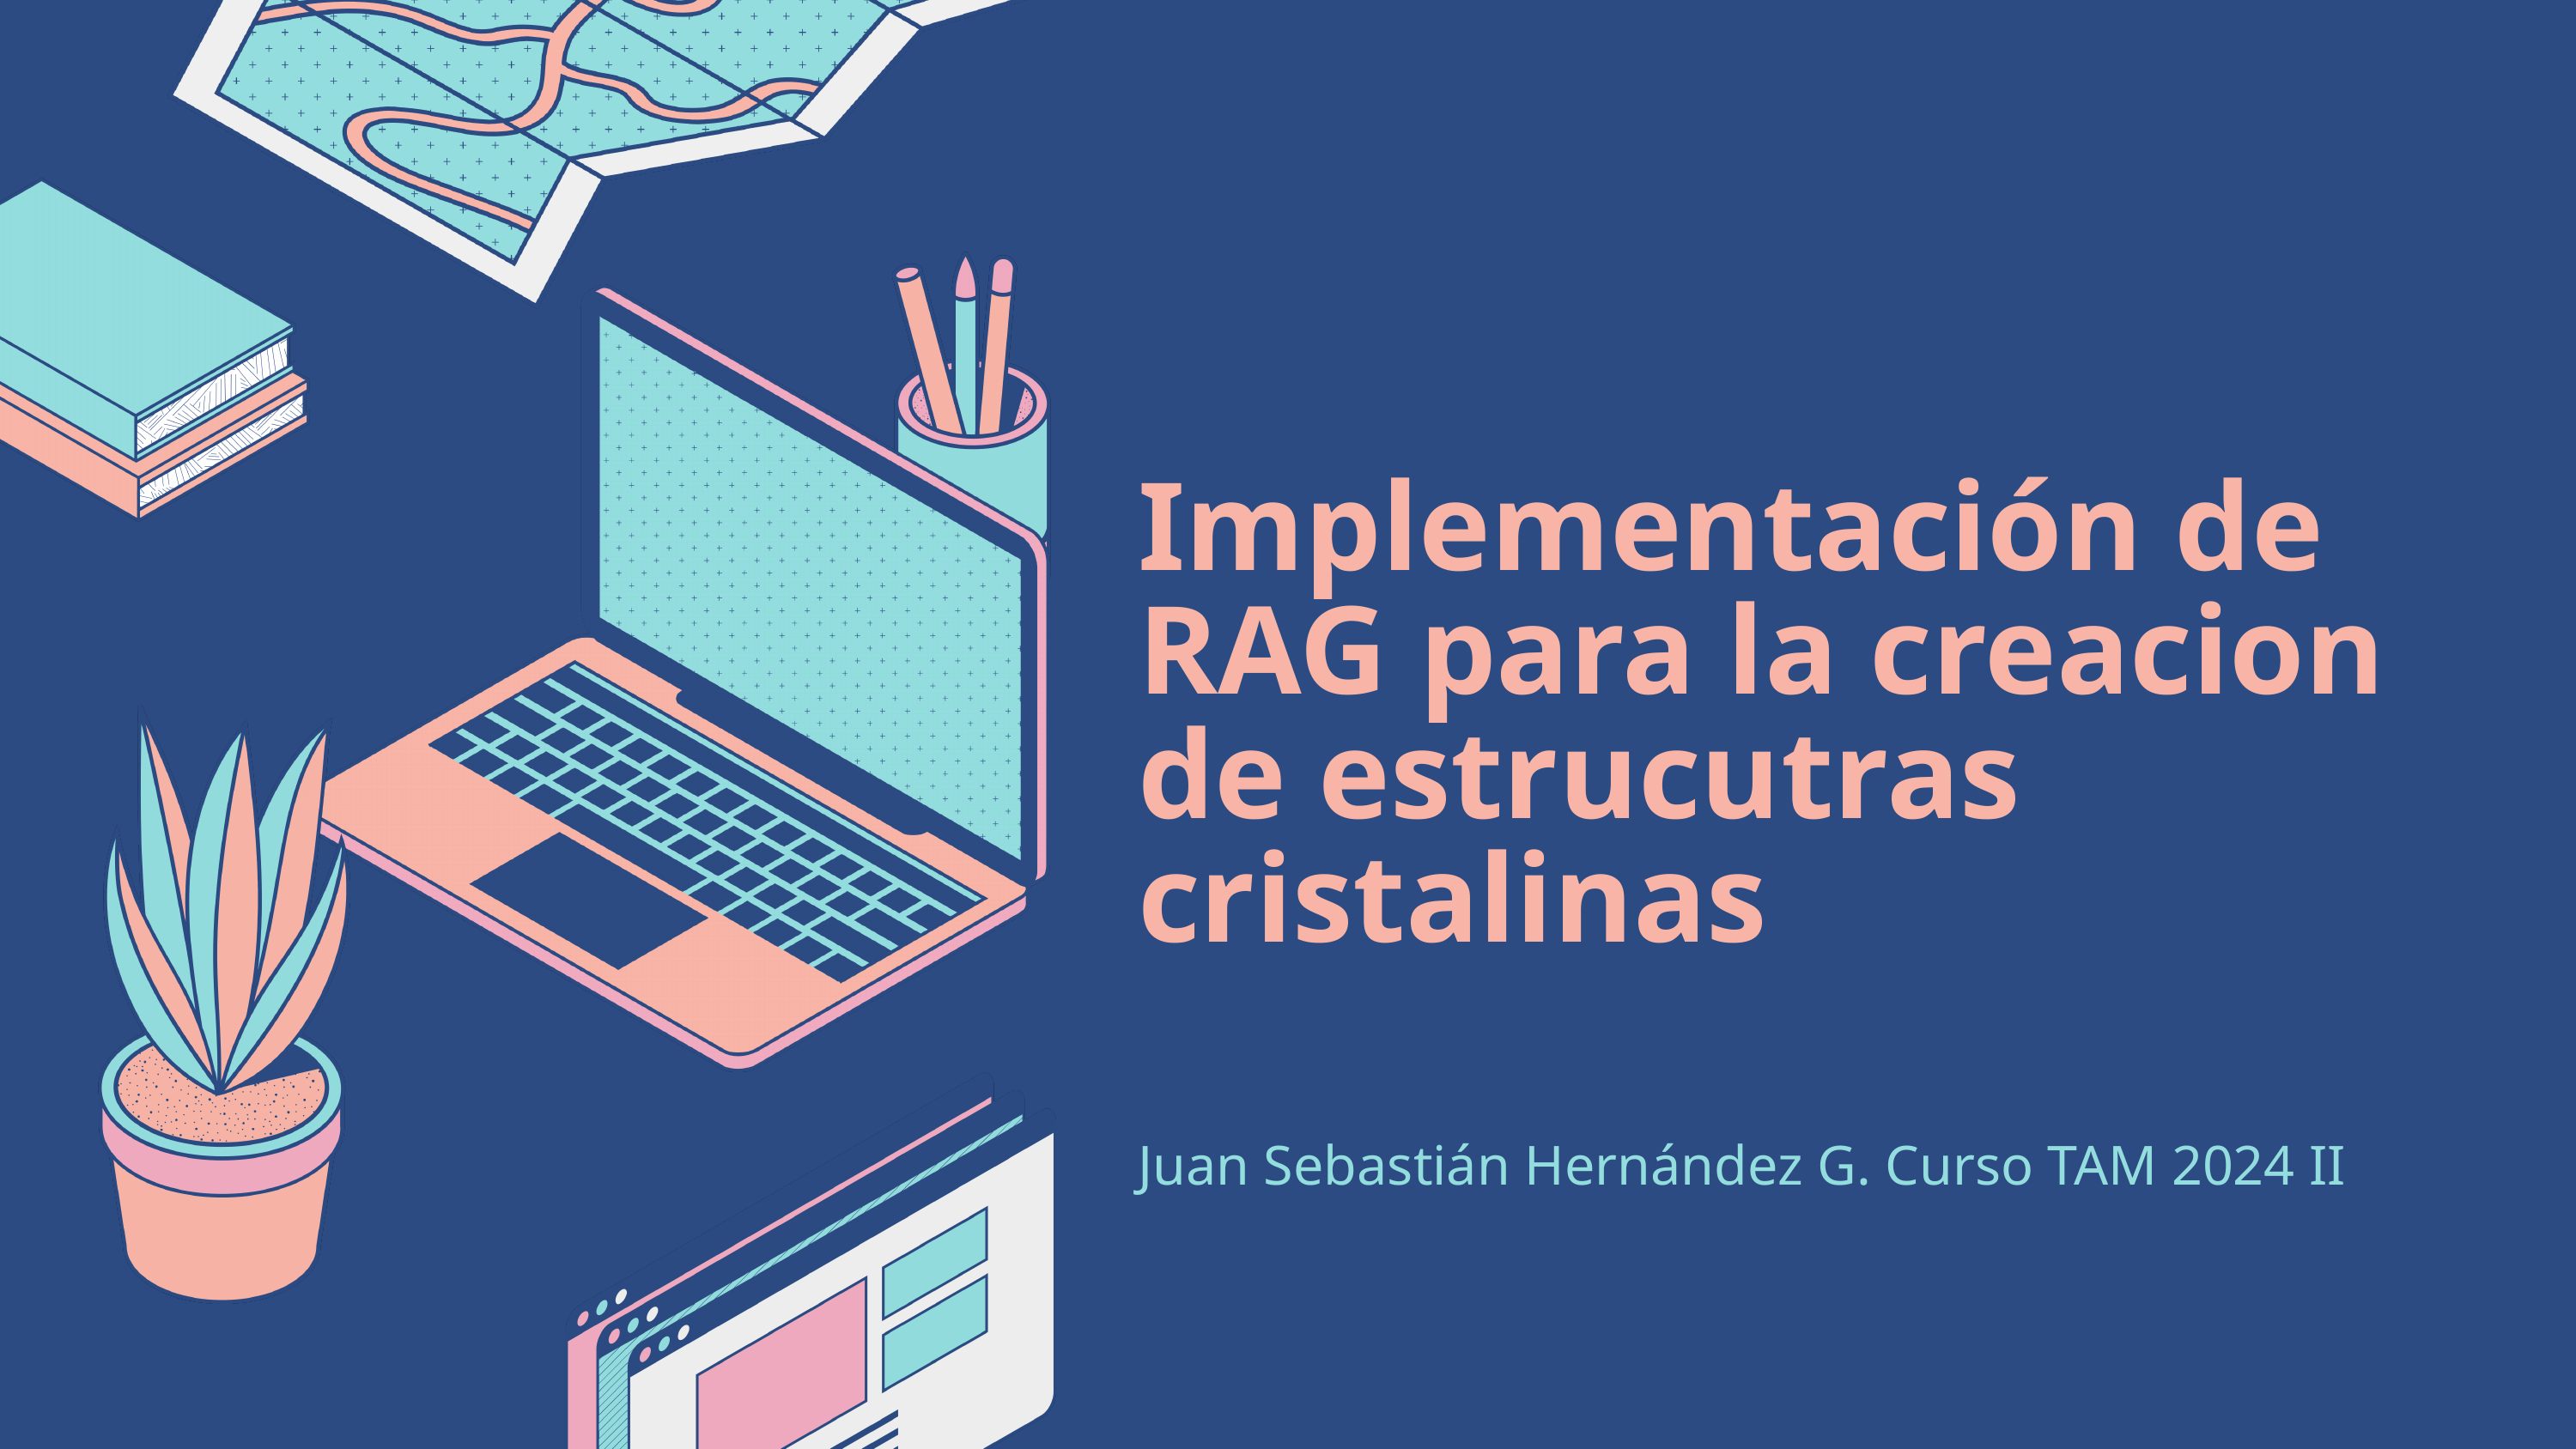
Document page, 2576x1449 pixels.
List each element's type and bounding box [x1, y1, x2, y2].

text_box [166, 0, 1119, 309]
text_box [888, 252, 1057, 616]
text_box [565, 1071, 1056, 1449]
text_box [295, 284, 1050, 1072]
text_box [88, 705, 355, 1304]
text_box [0, 178, 310, 522]
text_box [1137, 252, 2432, 1202]
